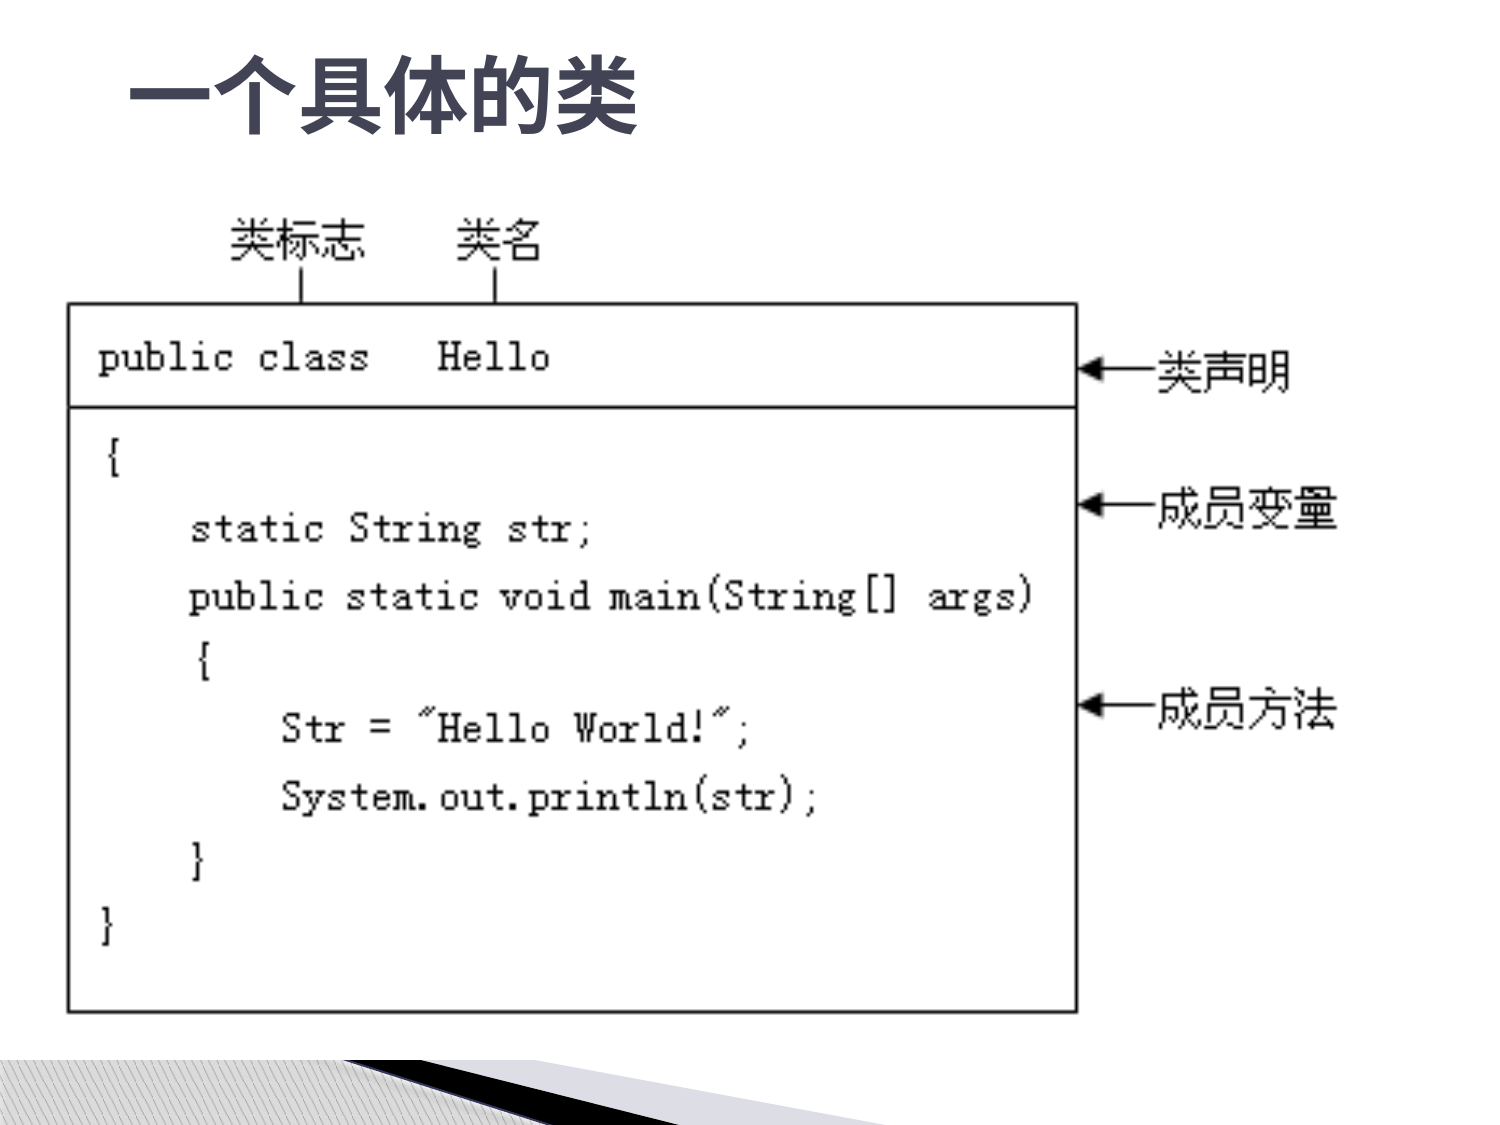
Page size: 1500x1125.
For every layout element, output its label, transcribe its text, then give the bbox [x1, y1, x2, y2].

title 一个具体的类 [112, 0, 1388, 186]
picture [0, 187, 1426, 1061]
